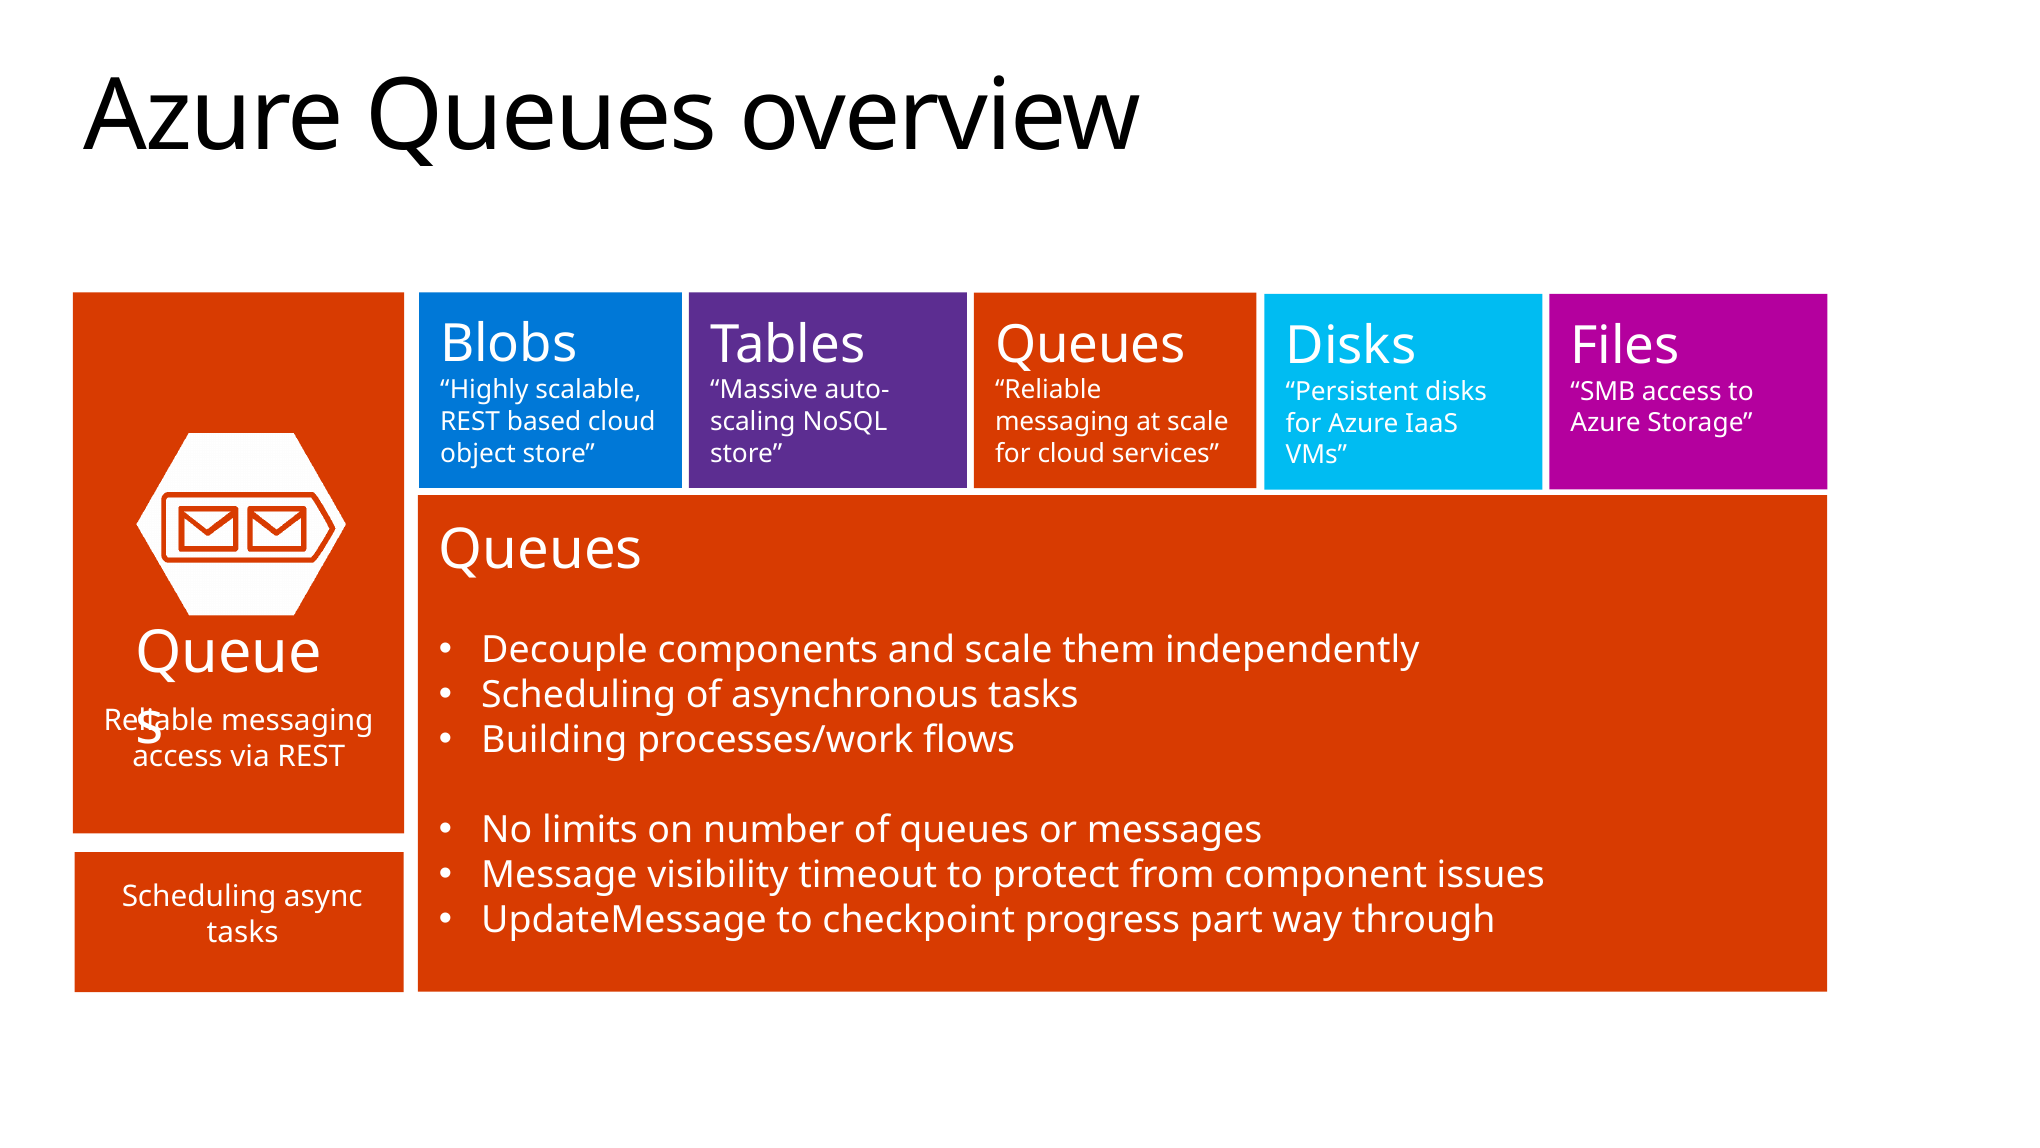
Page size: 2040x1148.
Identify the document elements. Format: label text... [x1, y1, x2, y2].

text_box Queues Decouple components and scale them independently Scheduling of asynchronous tasks Building processes/work flows No limits on number of queues or messages Message visibility timeout to protect from component issues UpdateMessage to checkpoint progress part way through [417, 494, 1828, 993]
picture [135, 419, 346, 629]
text_box Files “SMB access to Azure Storage” [1548, 293, 1828, 490]
text_box Reliable messaging access via REST [73, 693, 405, 780]
text_box Queues [120, 605, 361, 693]
text_box Tables “Massive auto-scaling NoSQL store” [688, 291, 968, 489]
text_box Disks “Persistent disks for Azure IaaS VMs” [1264, 293, 1543, 490]
text_box [74, 851, 405, 993]
text_box Queues “Reliable messaging at scale for cloud services” [973, 292, 1257, 489]
text_box Scheduling async tasks [84, 869, 401, 956]
title Azure Queues overview [60, 48, 1980, 199]
text_box Blobs “Highly scalable, REST based cloud object store” [418, 291, 683, 489]
text_box [72, 291, 405, 834]
